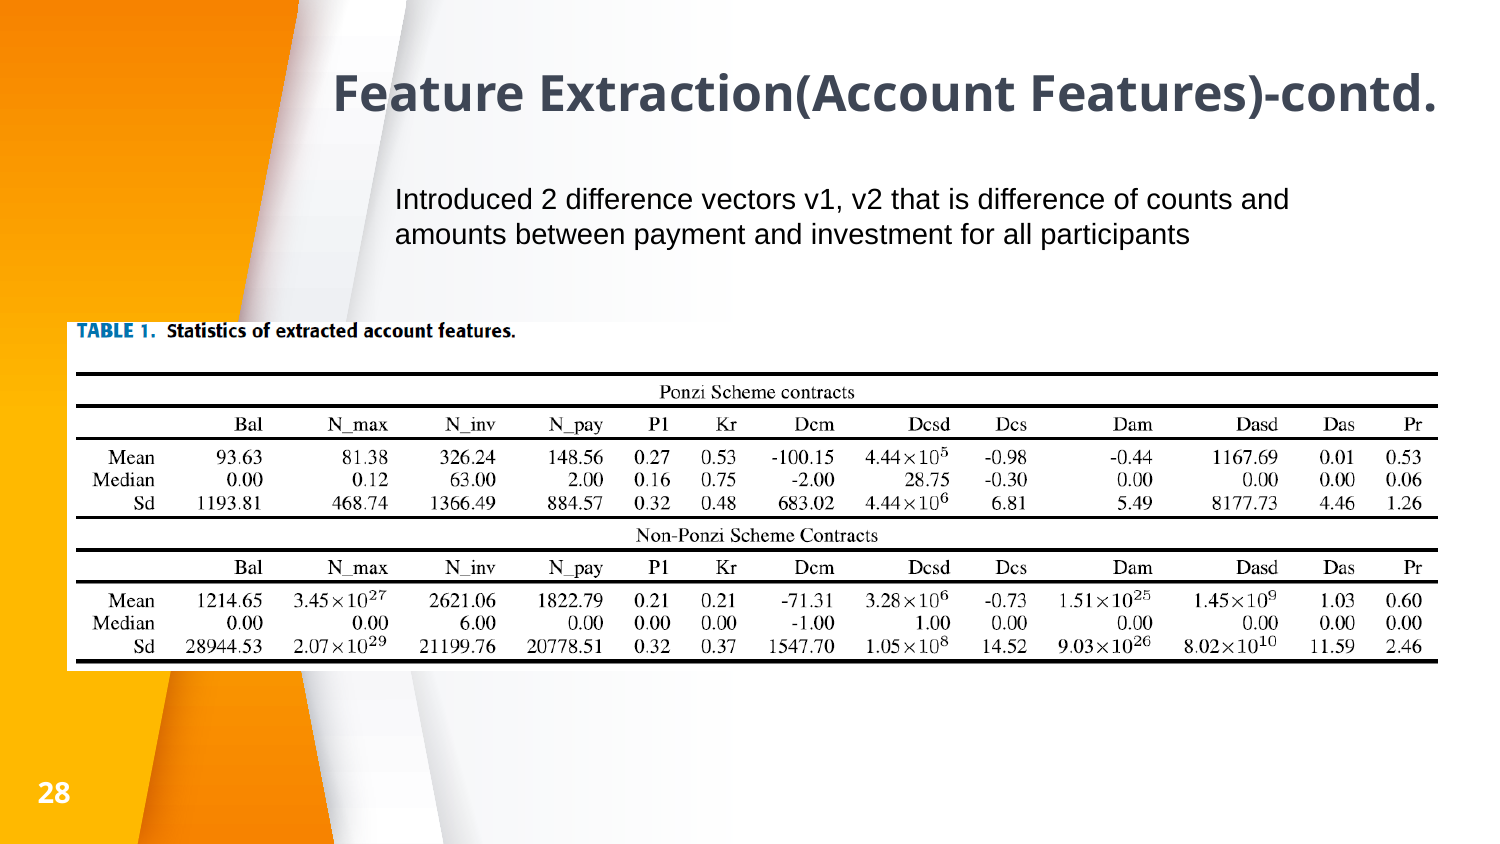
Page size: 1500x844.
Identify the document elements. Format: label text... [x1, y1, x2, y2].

slide_number 28 [37, 774, 99, 816]
text_box Introduced 2 difference vectors v1, v2 that is difference of counts and amounts between payment and investment for all participants [380, 172, 1358, 258]
picture [67, 322, 1448, 672]
title Feature Extraction(Account Features)-contd. [332, 57, 1447, 123]
